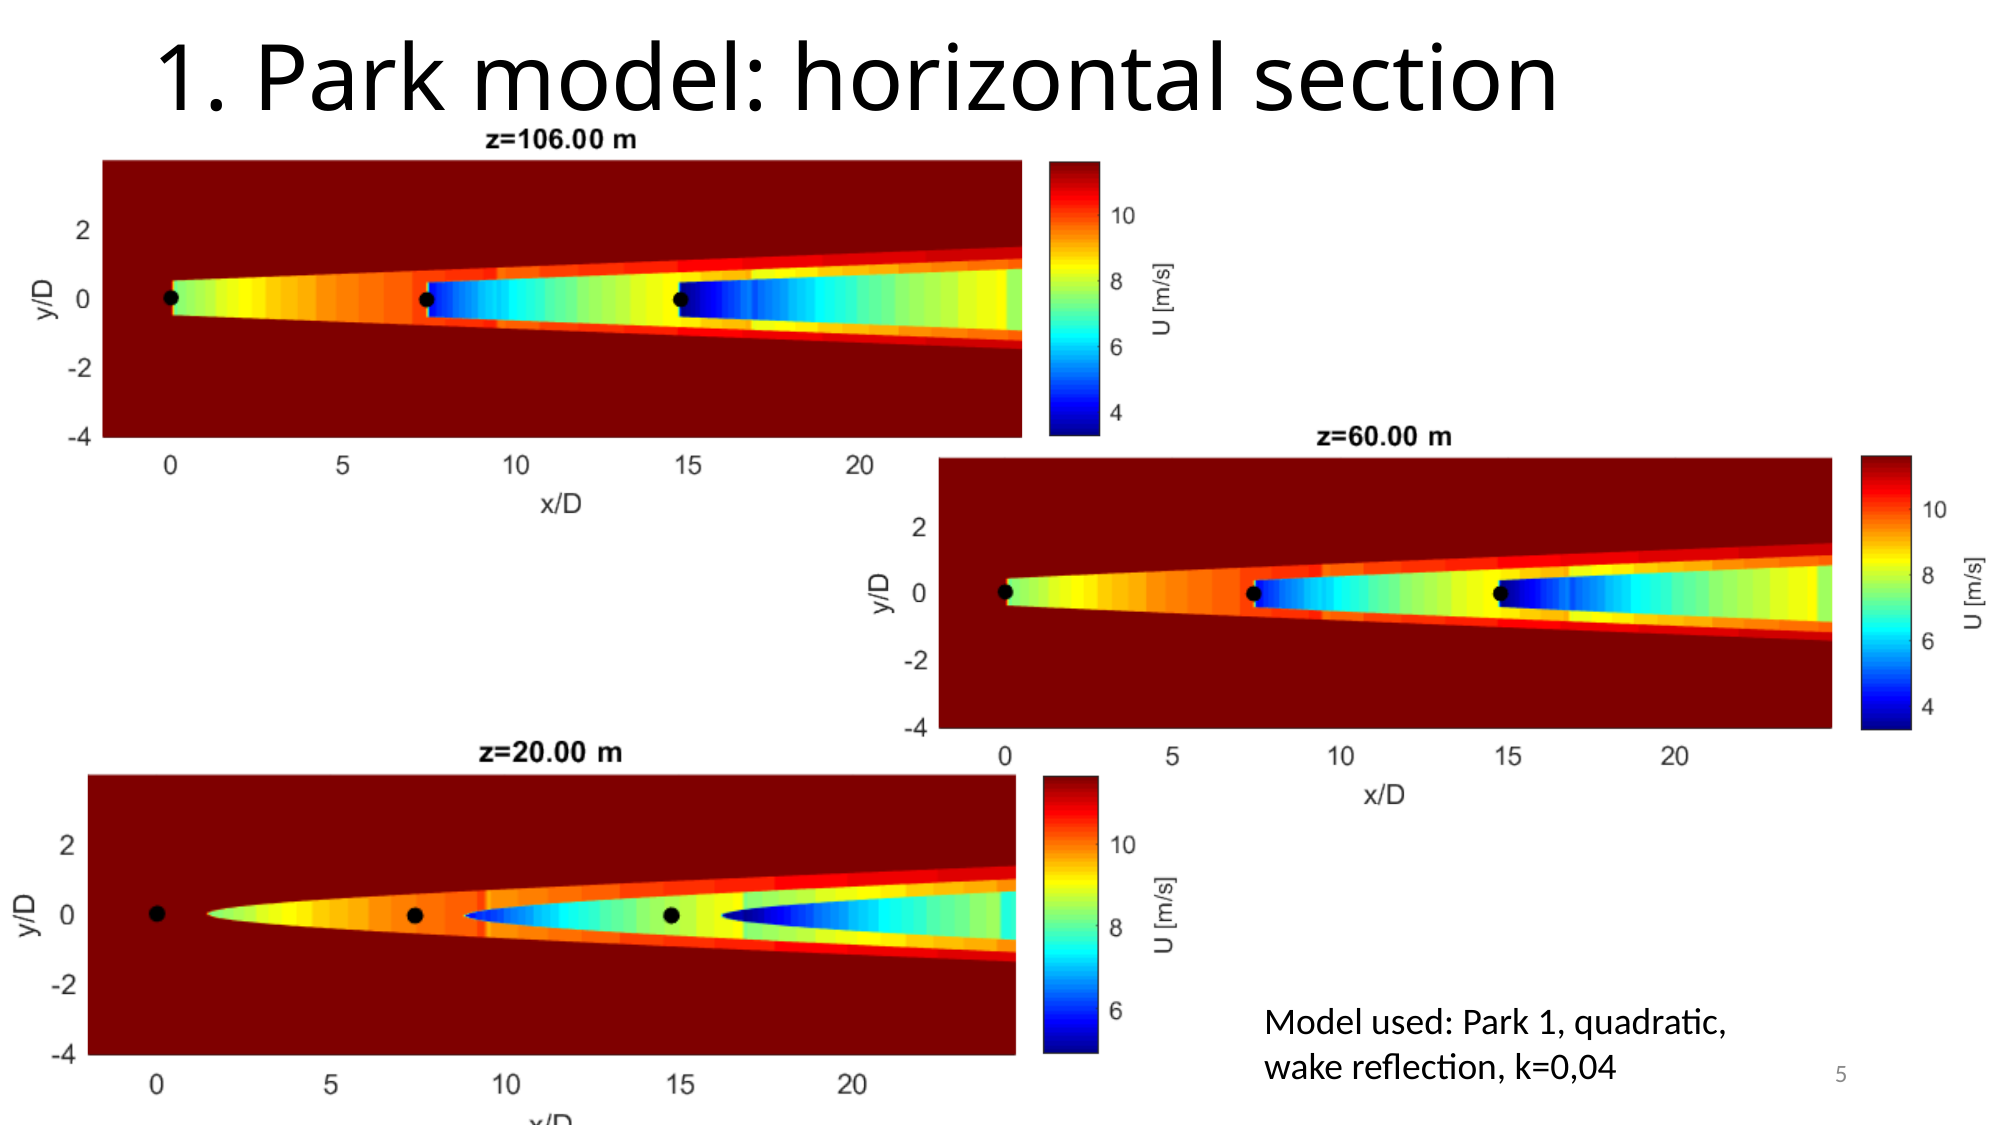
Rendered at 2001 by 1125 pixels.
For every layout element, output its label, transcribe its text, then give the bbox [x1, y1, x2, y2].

title 1. Park model: horizontal section [137, 0, 1863, 190]
picture [0, 91, 2000, 1125]
slide_number 5 [1412, 1042, 1863, 1103]
text_box Model used: Park 1, quadratic, wake reflection, k=0,04 [1249, 989, 1821, 1095]
